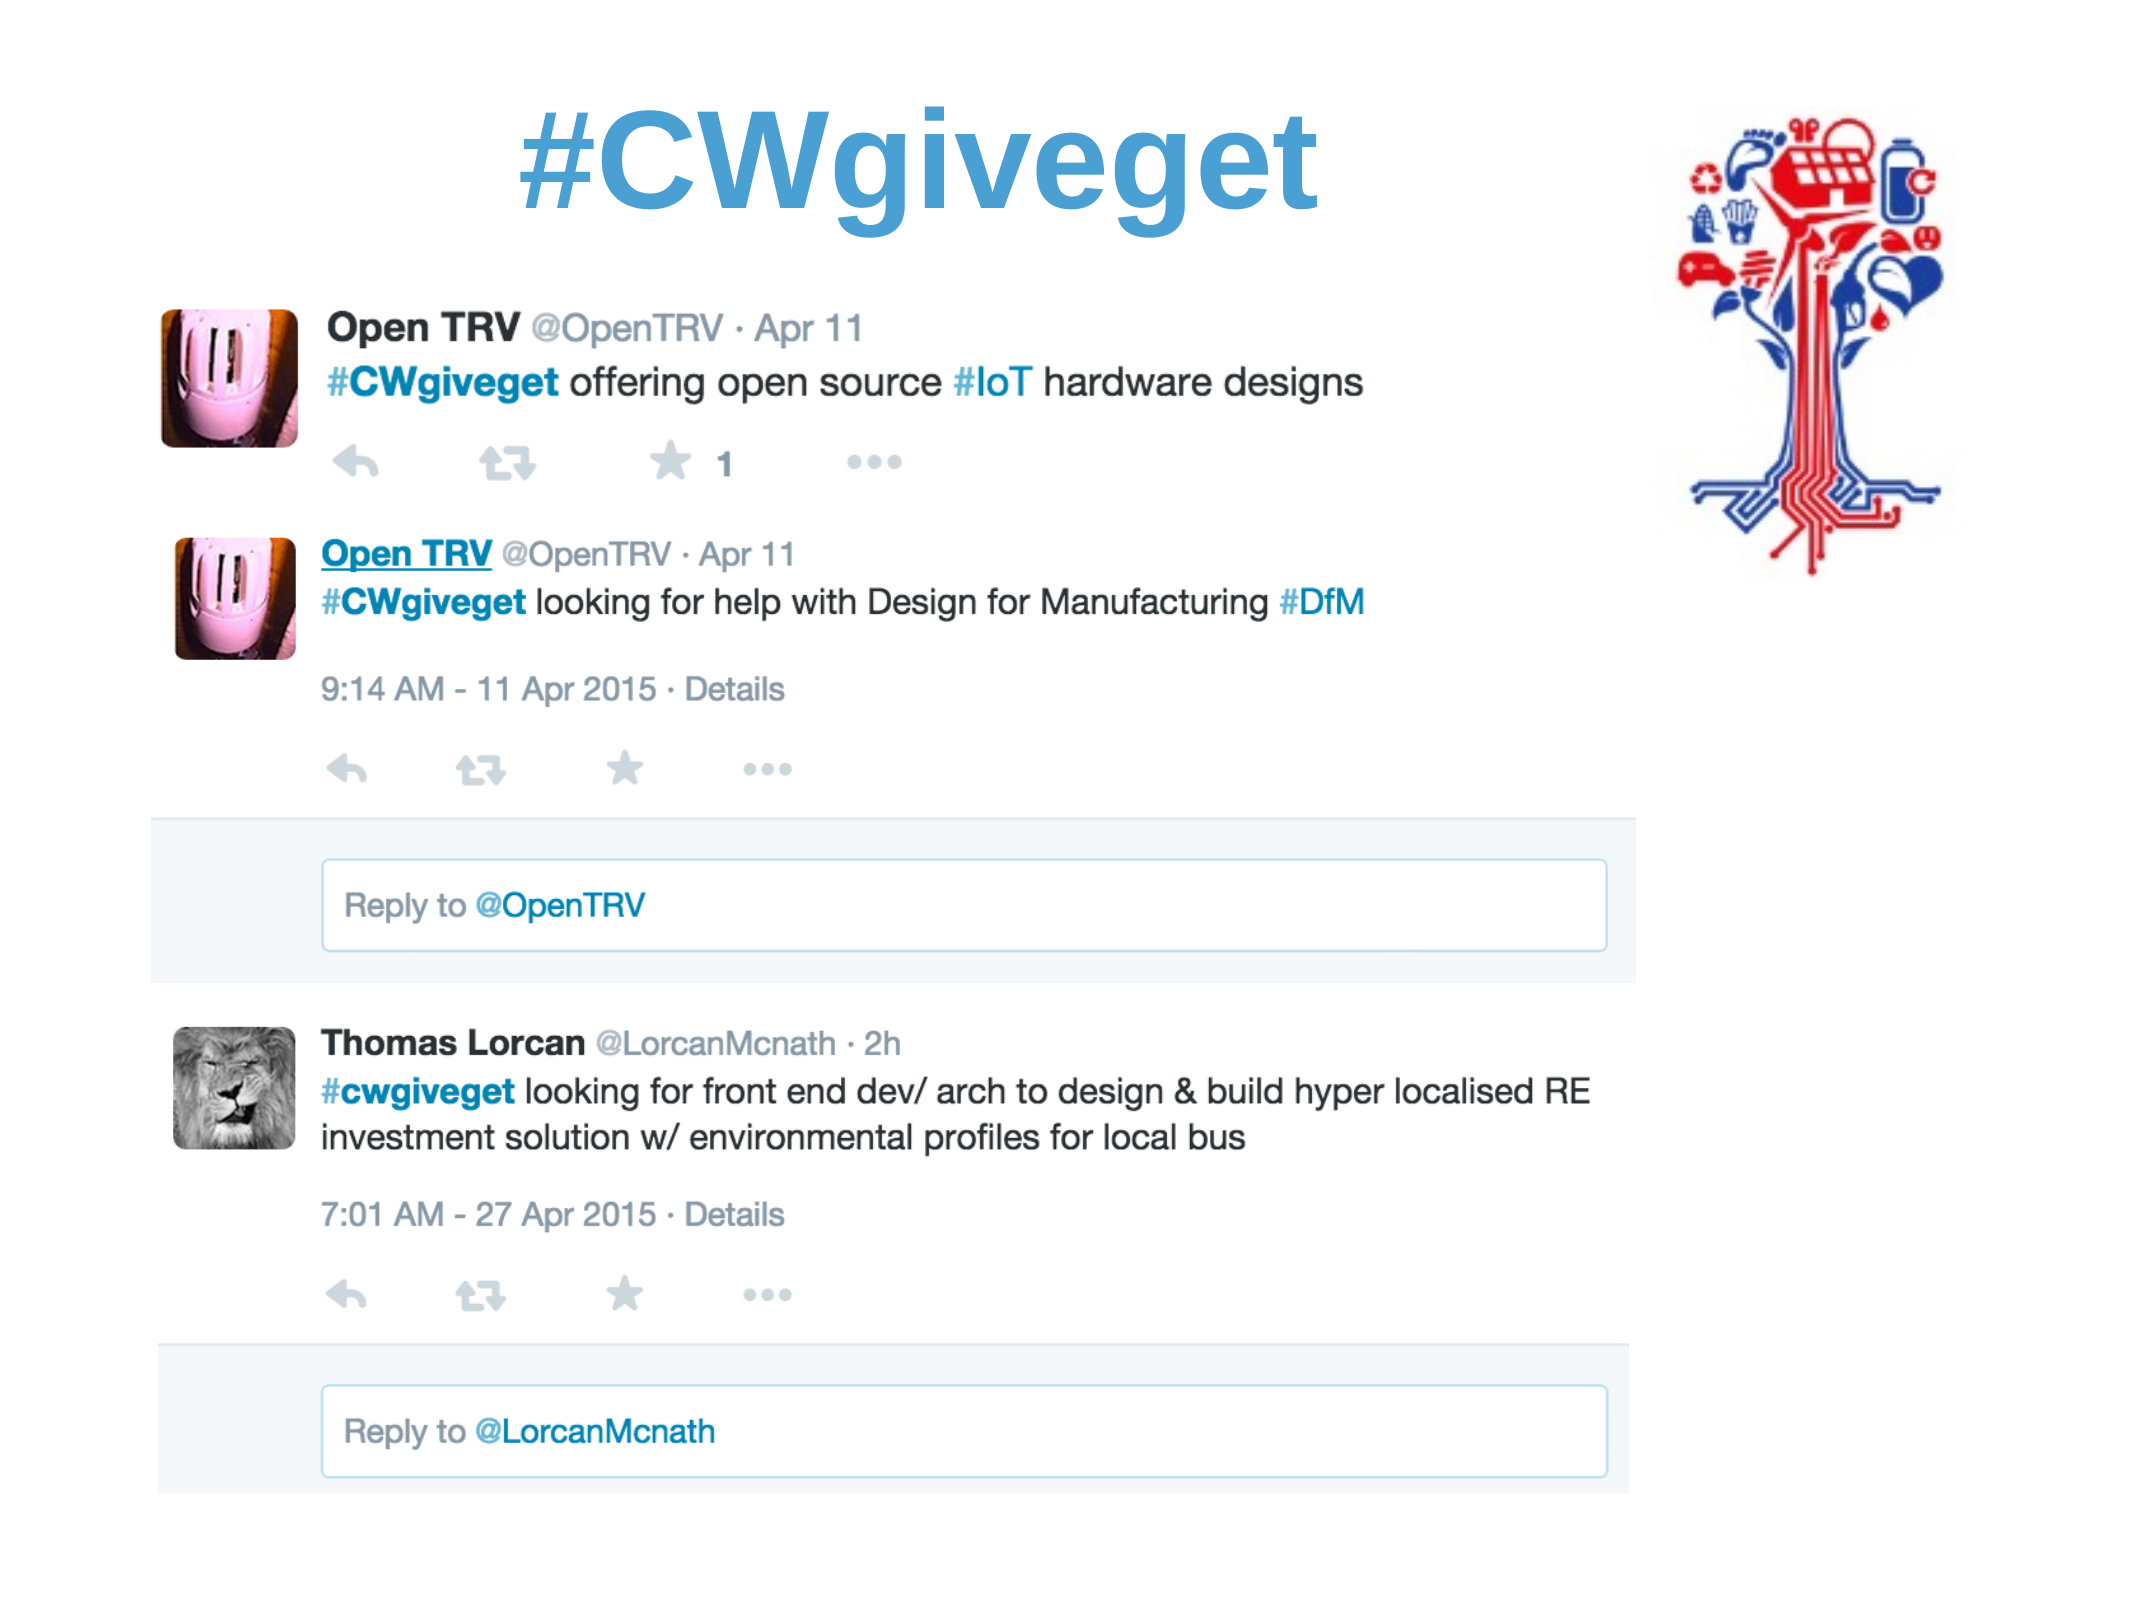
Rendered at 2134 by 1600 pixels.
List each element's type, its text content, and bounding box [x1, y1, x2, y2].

picture [134, 105, 2055, 984]
picture [158, 999, 1630, 1494]
text_box #CWgiveget [61, 50, 1778, 236]
